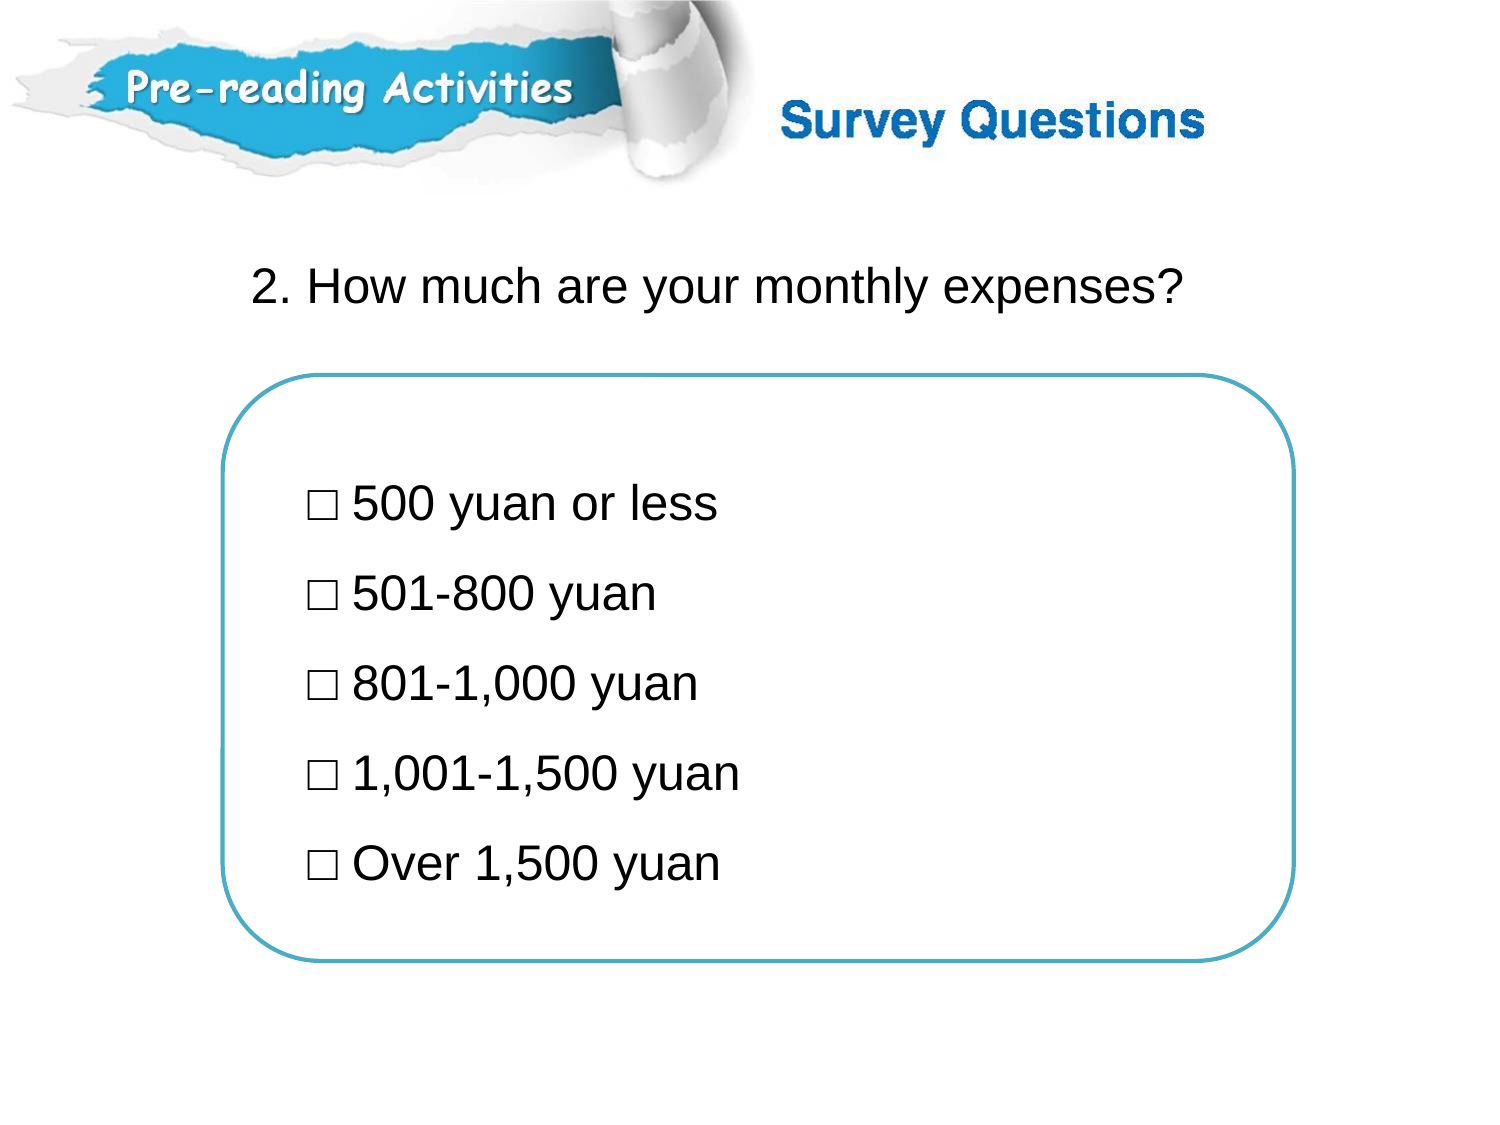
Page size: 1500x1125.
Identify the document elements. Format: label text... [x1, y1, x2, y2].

text_box [220, 372, 1296, 963]
text_box 2. How much are your monthly expenses? [235, 246, 1489, 321]
picture [0, 0, 1434, 197]
text_box □ 500 yuan or less □ 501-800 yuan □ 801-1,000 yuan □ 1,001-1,500 yuan □ Over 1,500 yuan [292, 433, 1259, 899]
